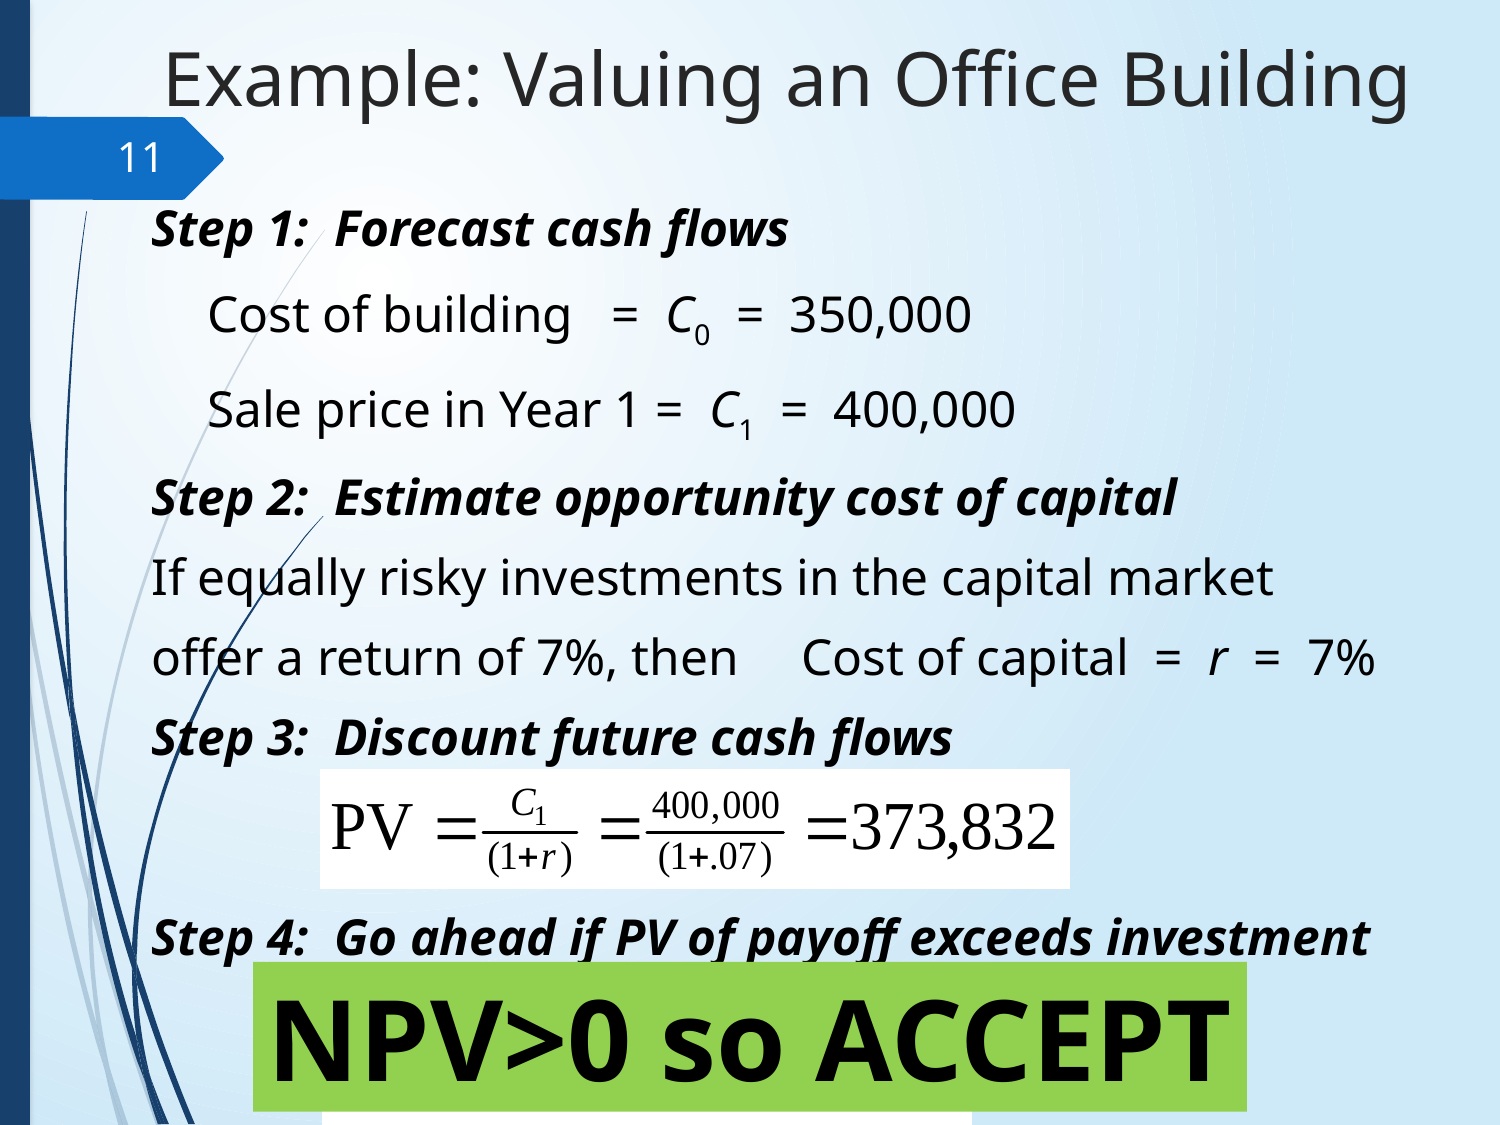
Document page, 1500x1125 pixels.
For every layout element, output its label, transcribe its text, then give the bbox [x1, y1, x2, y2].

text_box NPV>0 so ACCEPT [969, 961, 1247, 1112]
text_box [321, 962, 972, 1125]
slide_number 11 [83, 129, 180, 190]
text_box NPV>0 so ACCEPT [253, 961, 323, 1112]
list Step 1: Forecast cash flows Cost of building = C0 = 350,000 Sale price in Year 1 = C1 = 400,000 Step 2: Estimate opportunity cost of capital If equally risky investments in the capital market offer a return of 7%, then Cost of capital = r = 7% Step 3: Discount future cash flows Step 4: Go ahead if PV of payoff exceeds investment [136, 189, 1488, 975]
title Example: Valuing an Office Building [147, 24, 1499, 163]
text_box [319, 769, 1071, 890]
